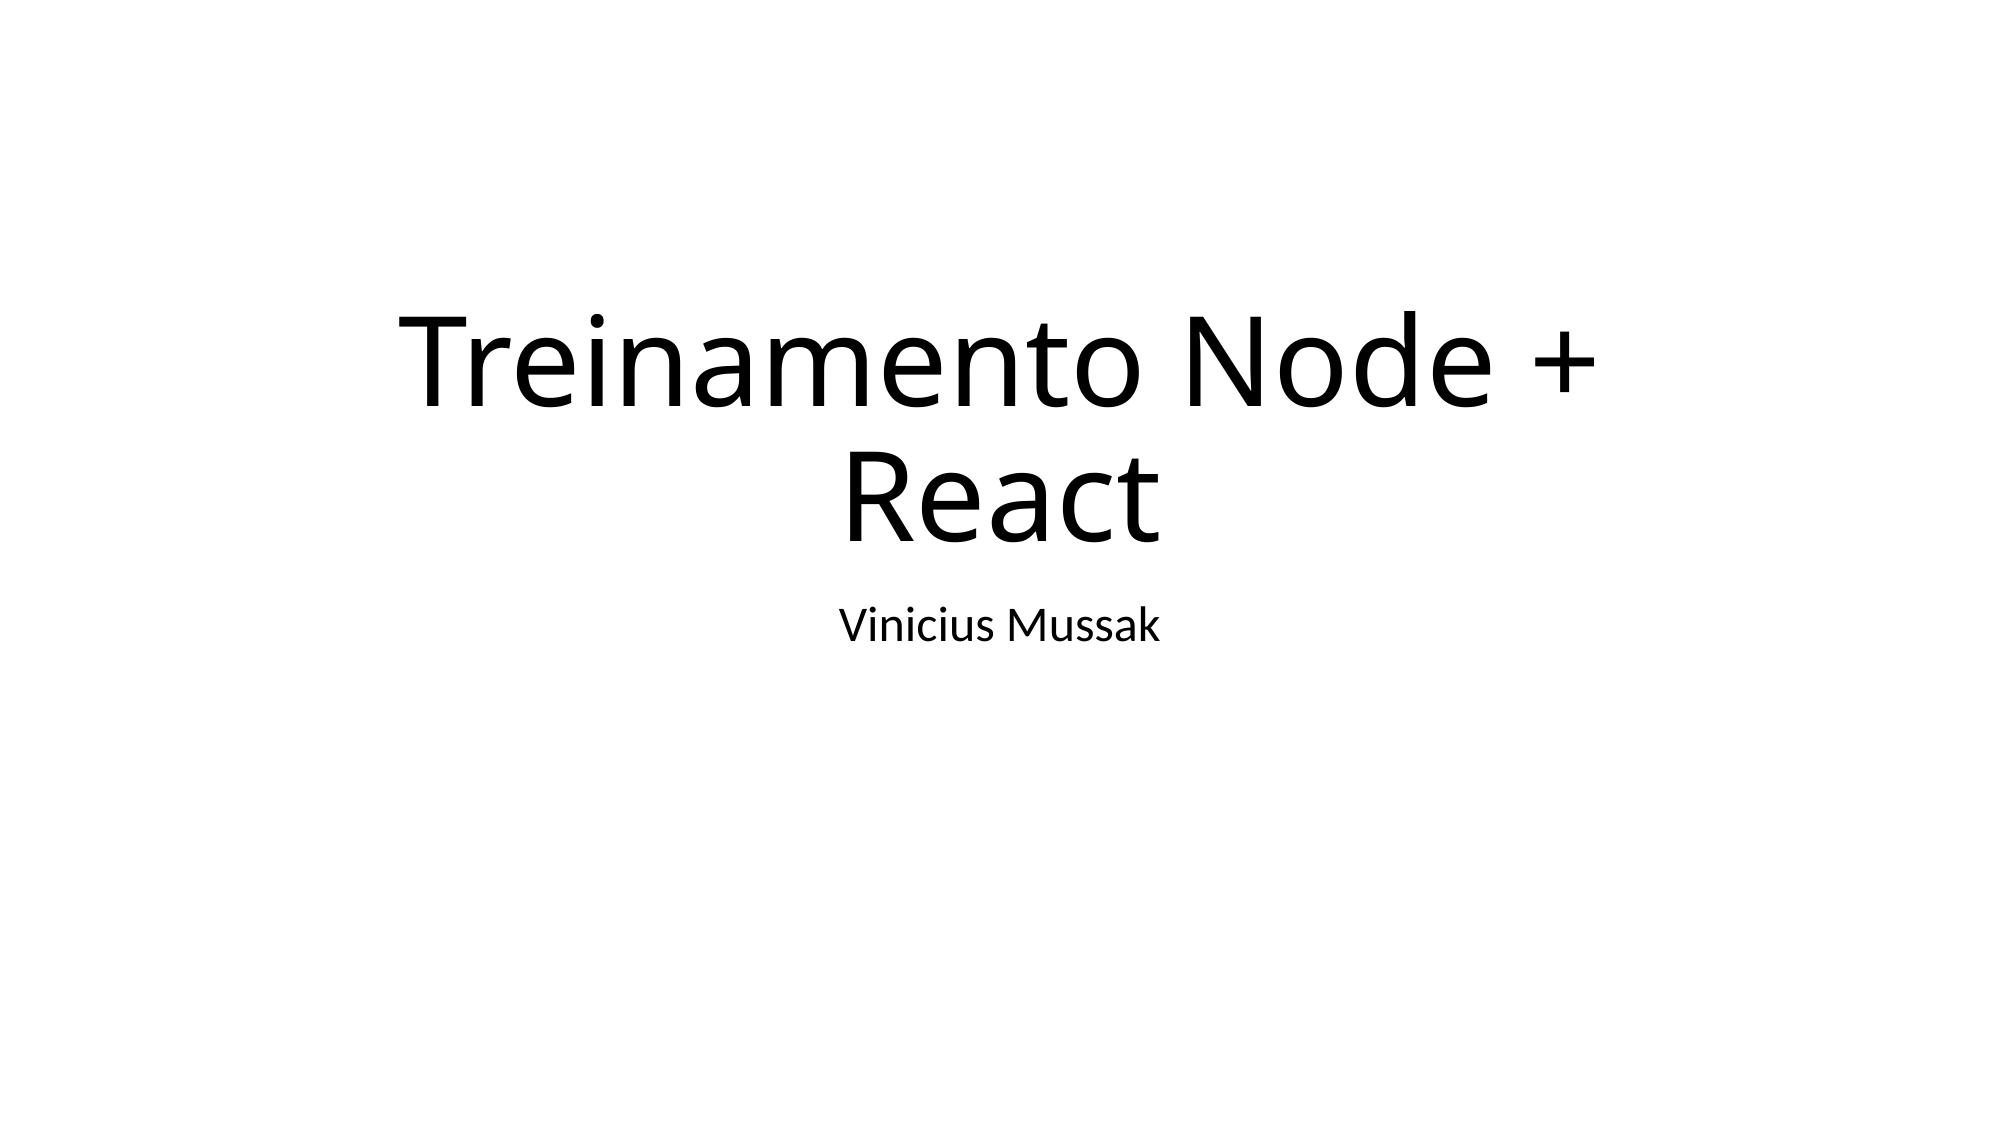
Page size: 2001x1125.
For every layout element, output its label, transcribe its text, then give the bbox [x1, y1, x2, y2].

title Treinamento Node + React [249, 184, 1750, 576]
subtitle Vinicius Mussak [249, 590, 1750, 863]
